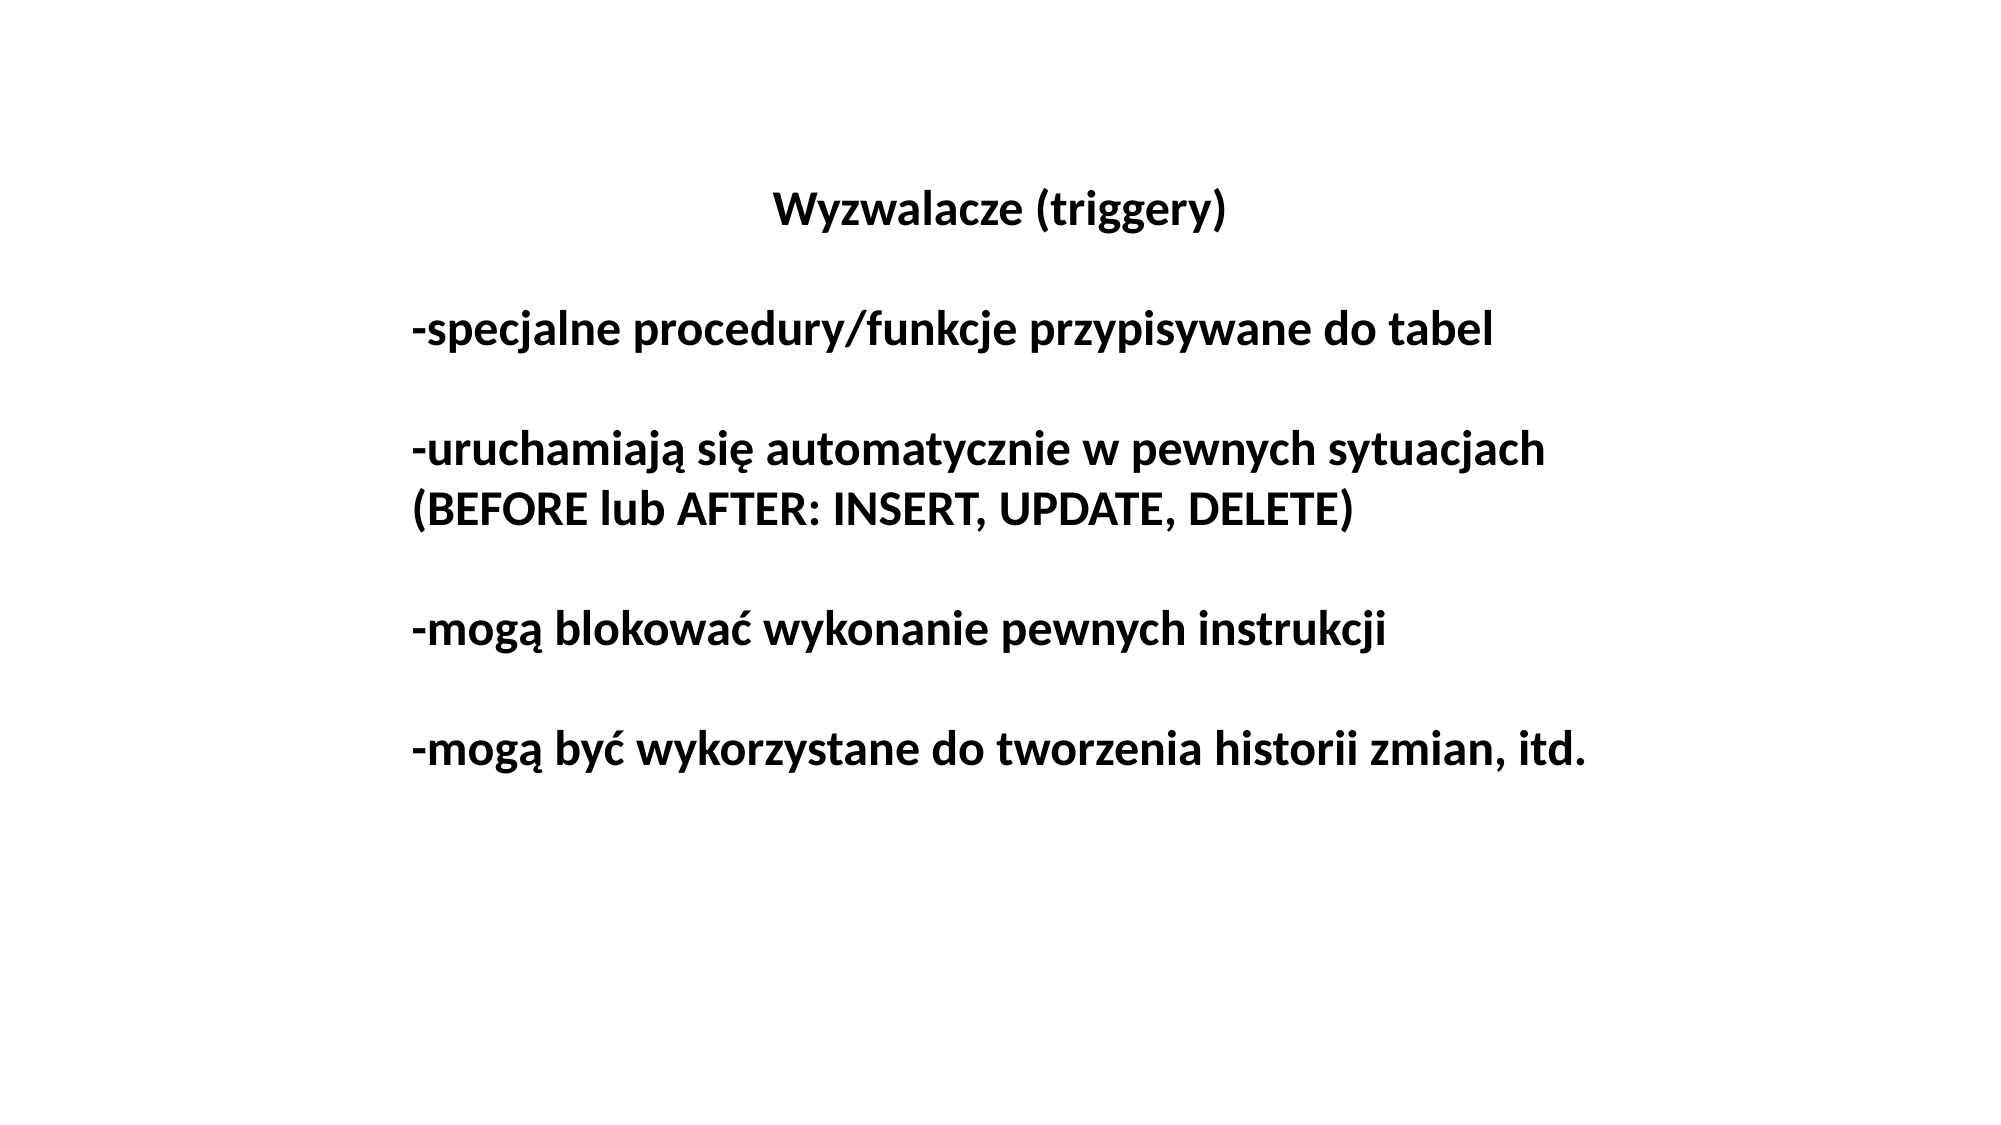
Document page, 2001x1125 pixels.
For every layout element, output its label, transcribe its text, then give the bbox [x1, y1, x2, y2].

text_box Wyzwalacze (triggery) -specjalne procedury/funkcje przypisywane do tabel -uruchamiają się automatycznie w pewnych sytuacjach (BEFORE lub AFTER: INSERT, UPDATE, DELETE) -mogą blokować wykonanie pewnych instrukcji -mogą być wykorzystane do tworzenia historii zmian, itd. [396, 168, 1603, 829]
